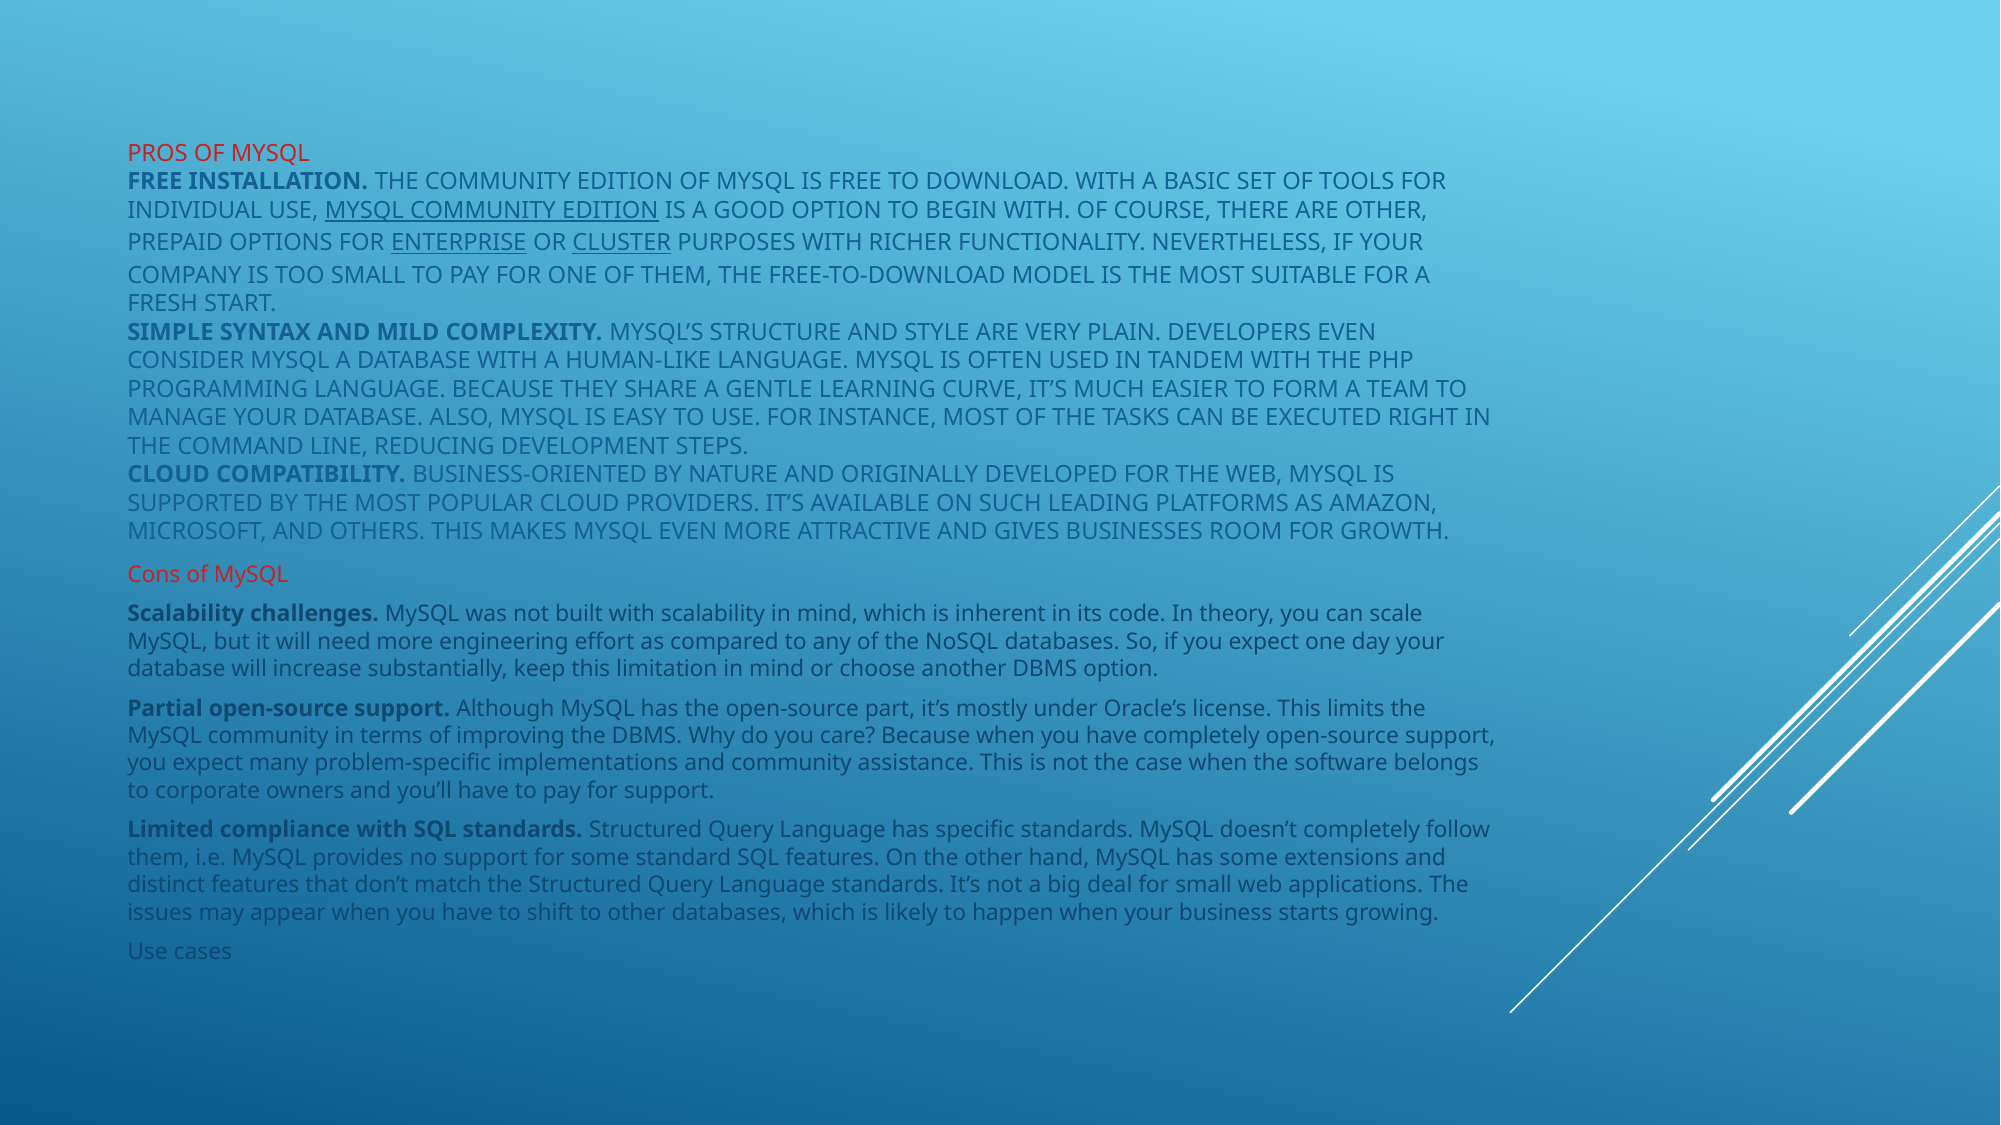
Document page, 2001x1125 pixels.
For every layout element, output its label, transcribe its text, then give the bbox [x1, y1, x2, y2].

list Cons of MySQL Scalability challenges. MySQL was not built with scalability in mind, which is inherent in its code. In theory, you can scale MySQL, but it will need more engineering effort as compared to any of the NoSQL databases. So, if you expect one day your database will increase substantially, keep this limitation in mind or choose another DBMS option. Partial open-source support. Although MySQL has the open-source part, it’s mostly under Oracle’s license. This limits the MySQL community in terms of improving the DBMS. Why do you care? Because when you have completely open-source support, you expect many problem-specific implementations and community assistance. This is not the case when the software belongs to corporate owners and you’ll have to pay for support. Limited compliance with SQL standards. Structured Query Language has specific standards. MySQL doesn’t completely follow them, i.e. MySQL provides no support for some standard SQL features. On the other hand, MySQL has some extensions and distinct features that don’t match the Structured Query Language standards. It’s not a big deal for small web applications. The issues may appear when you have to shift to other databases, which is likely to happen when your business starts growing. Use cases [112, 551, 1513, 984]
title Pros of MySQL Free installation. The community edition of MySQL is free to download. With a basic set of tools for individual use, MySQL community edition is a good option to begin with. Of course, there are other, prepaid options for Enterprise or Cluster purposes with richer functionality. Nevertheless, if your company is too small to pay for one of them, the free-to-download model is the most suitable for a fresh start. Simple syntax and mild complexity. MySQL’s structure and style are very plain. Developers even consider MySQL a database with a human-like language. MySQL is often used in tandem with the PHP programming language. Because they share a gentle learning curve, it’s much easier to form a team to manage your database. Also, MySQL is easy to use. For instance, most of the tasks can be executed right in the command line, reducing development steps. Cloud compatibility. Business-oriented by nature and originally developed for the web, MySQL is supported by the most popular cloud providers. It’s available on such leading platforms as Amazon, Microsoft, and others. This makes MySQL even more attractive and gives businesses room for growth. [112, 50, 1513, 551]
